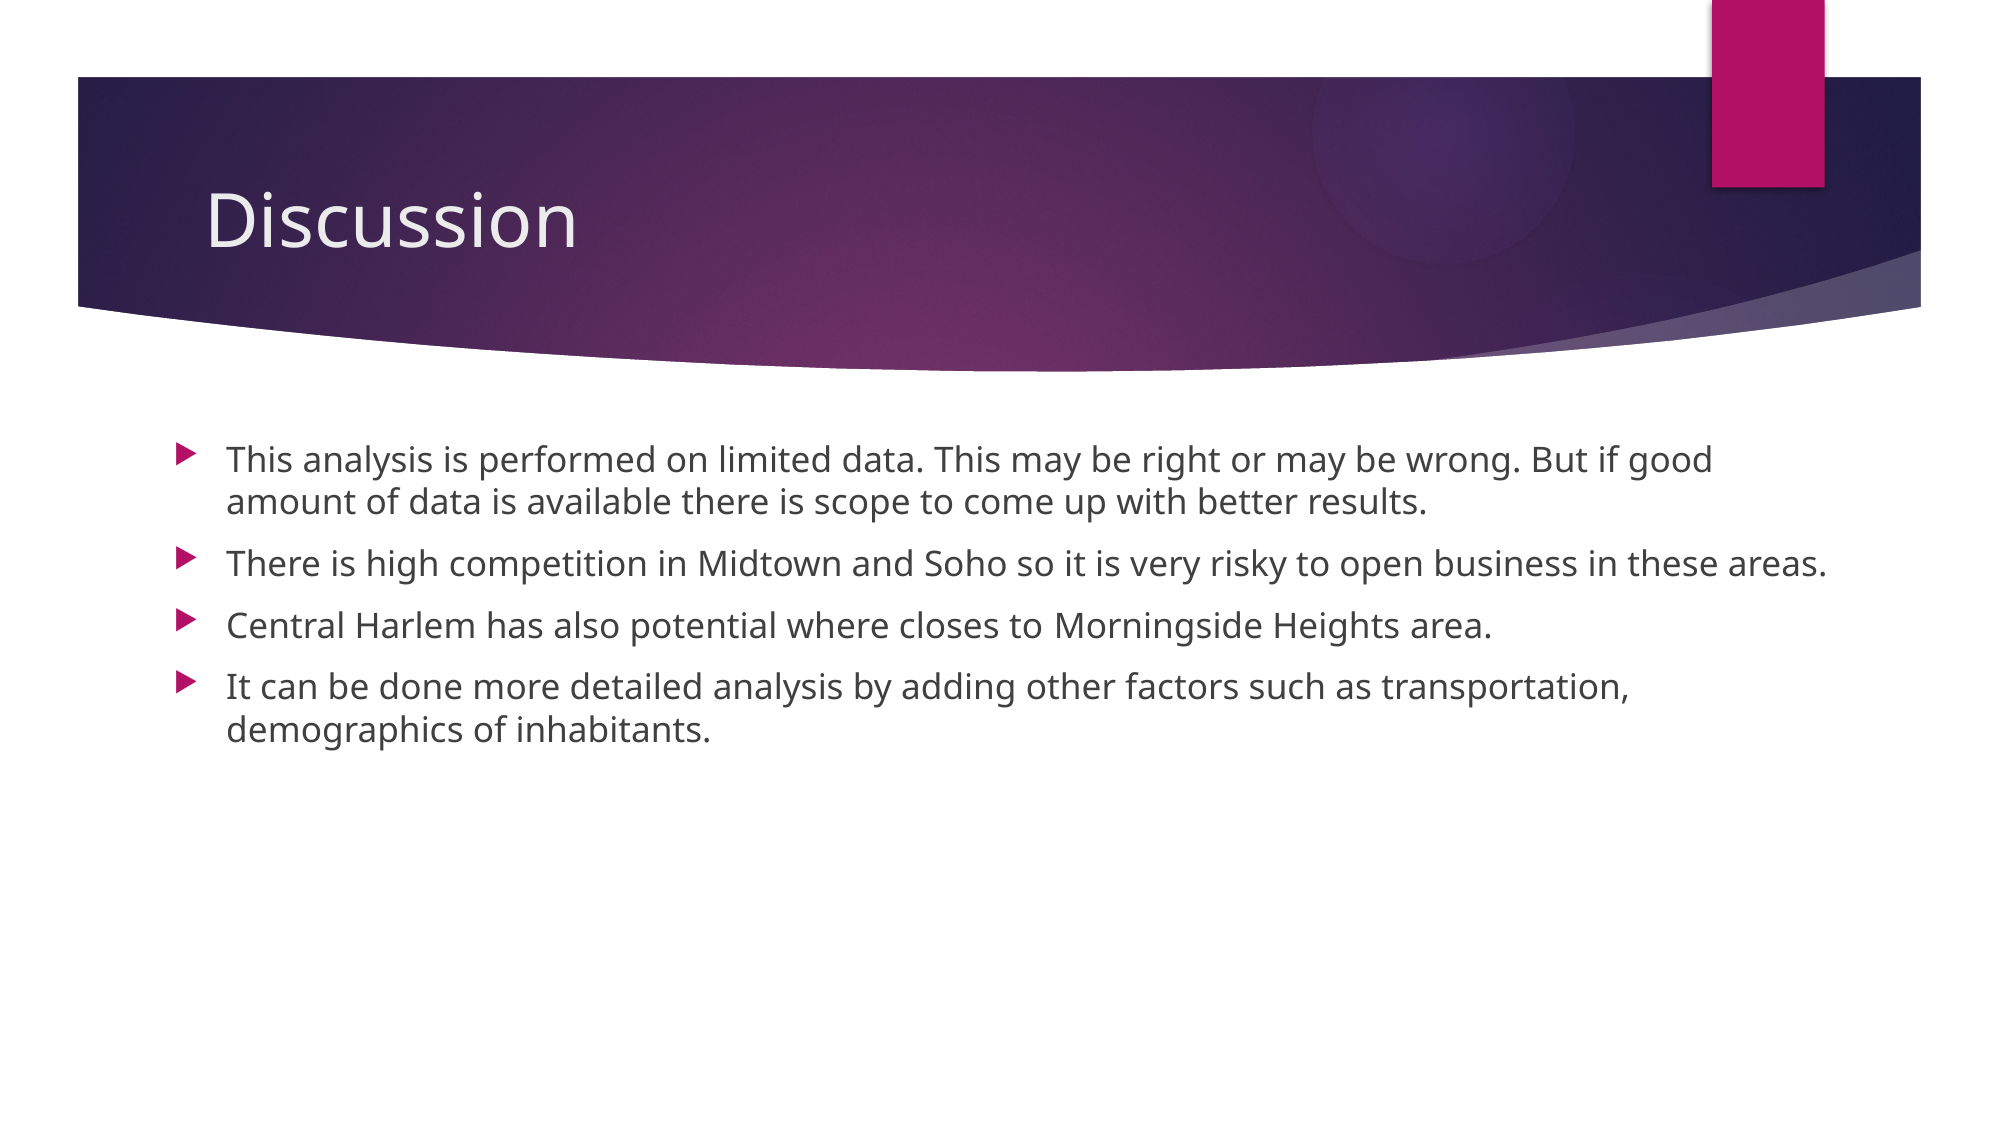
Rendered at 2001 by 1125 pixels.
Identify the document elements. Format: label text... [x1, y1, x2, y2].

list This analysis is performed on limited data. This may be right or may be wrong. But if good amount of data is available there is scope to come up with better results. There is high competition in Midtown and Soho so it is very risky to open business in these areas. Central Harlem has also potential where closes to Morningside Heights area. It can be done more detailed analysis by adding other factors such as transportation, demographics of inhabitants. [158, 429, 1855, 802]
title Discussion [189, 159, 1627, 276]
